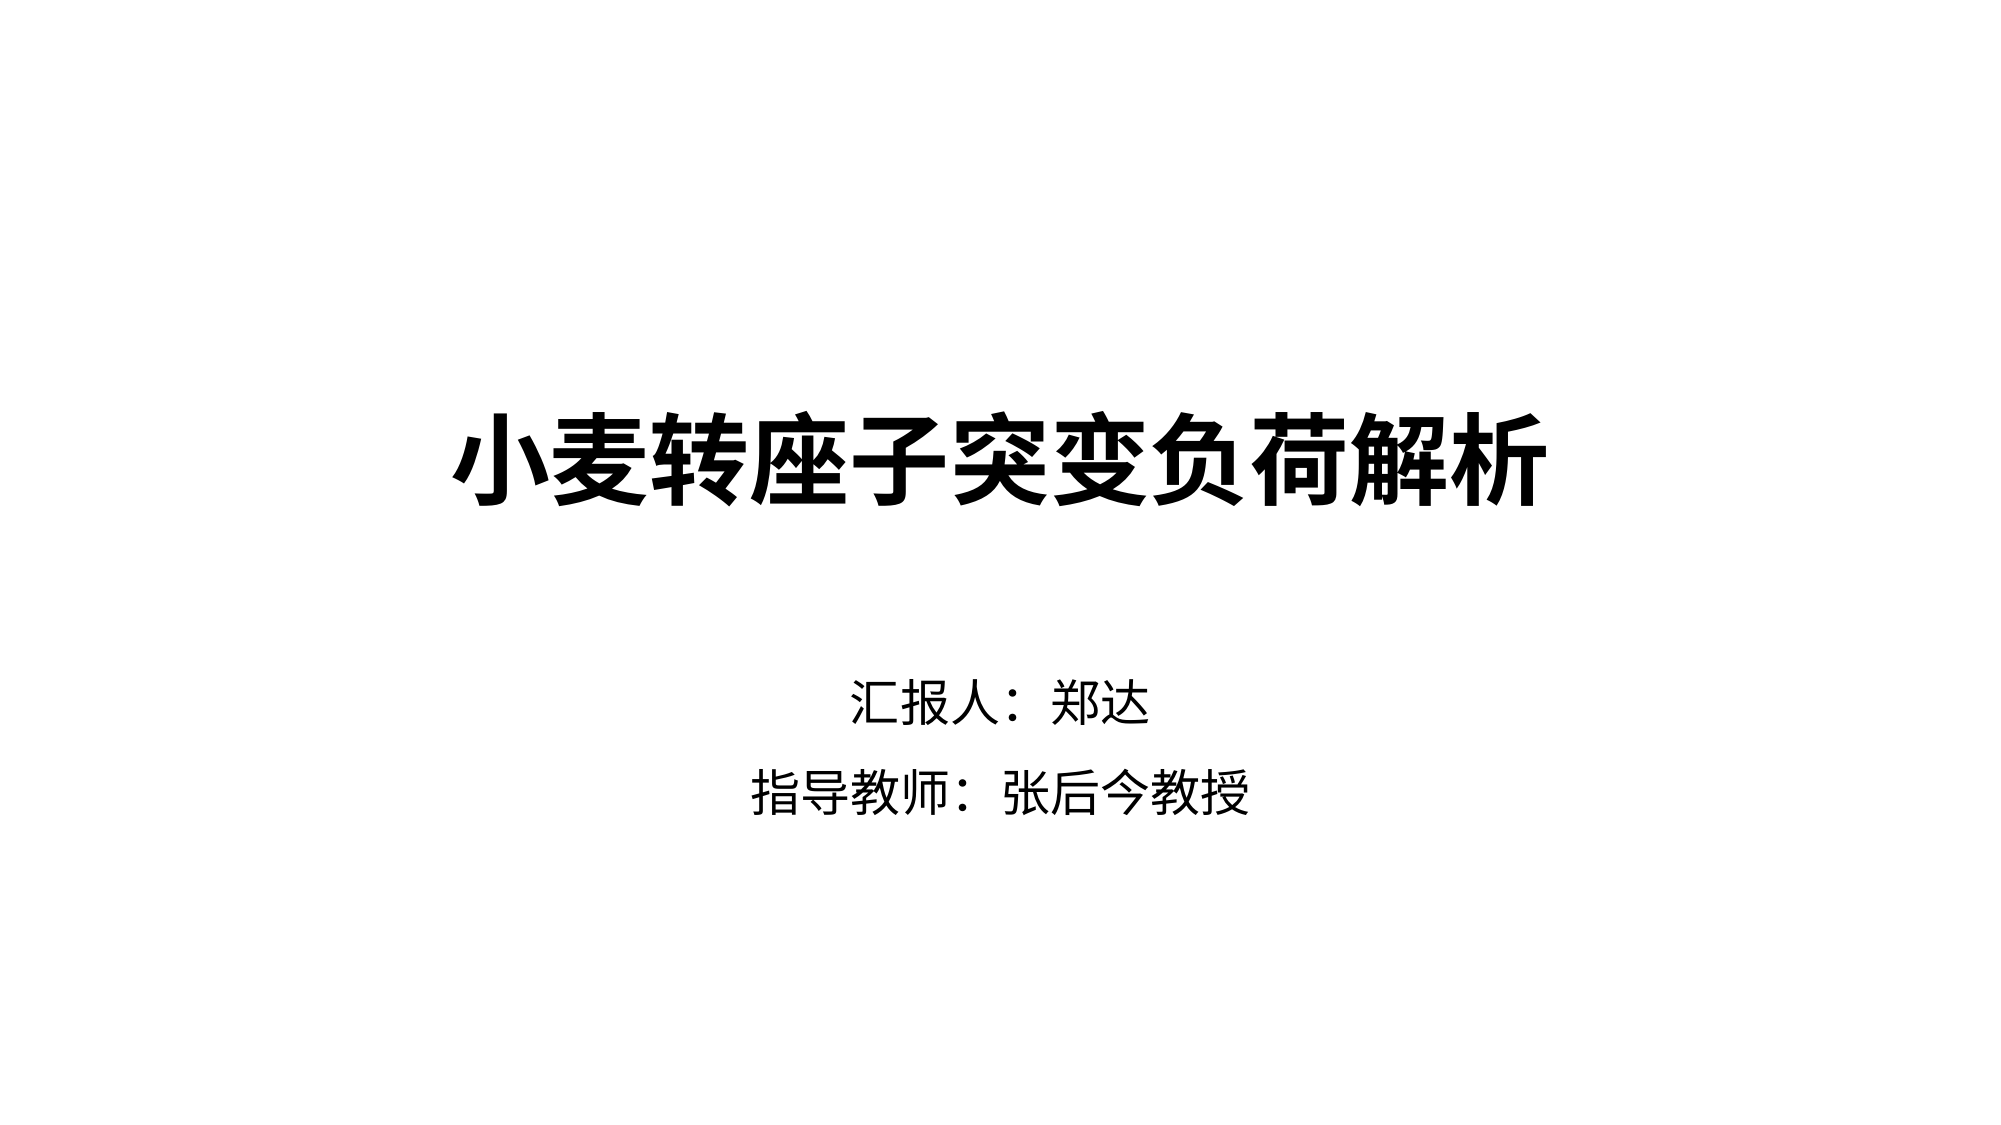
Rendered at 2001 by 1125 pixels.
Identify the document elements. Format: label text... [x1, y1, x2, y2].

text_box 汇报人：郑达 指导教师：张后今教授 [697, 634, 1303, 830]
title 小麦转座子突变负荷解析 [144, 367, 1856, 563]
